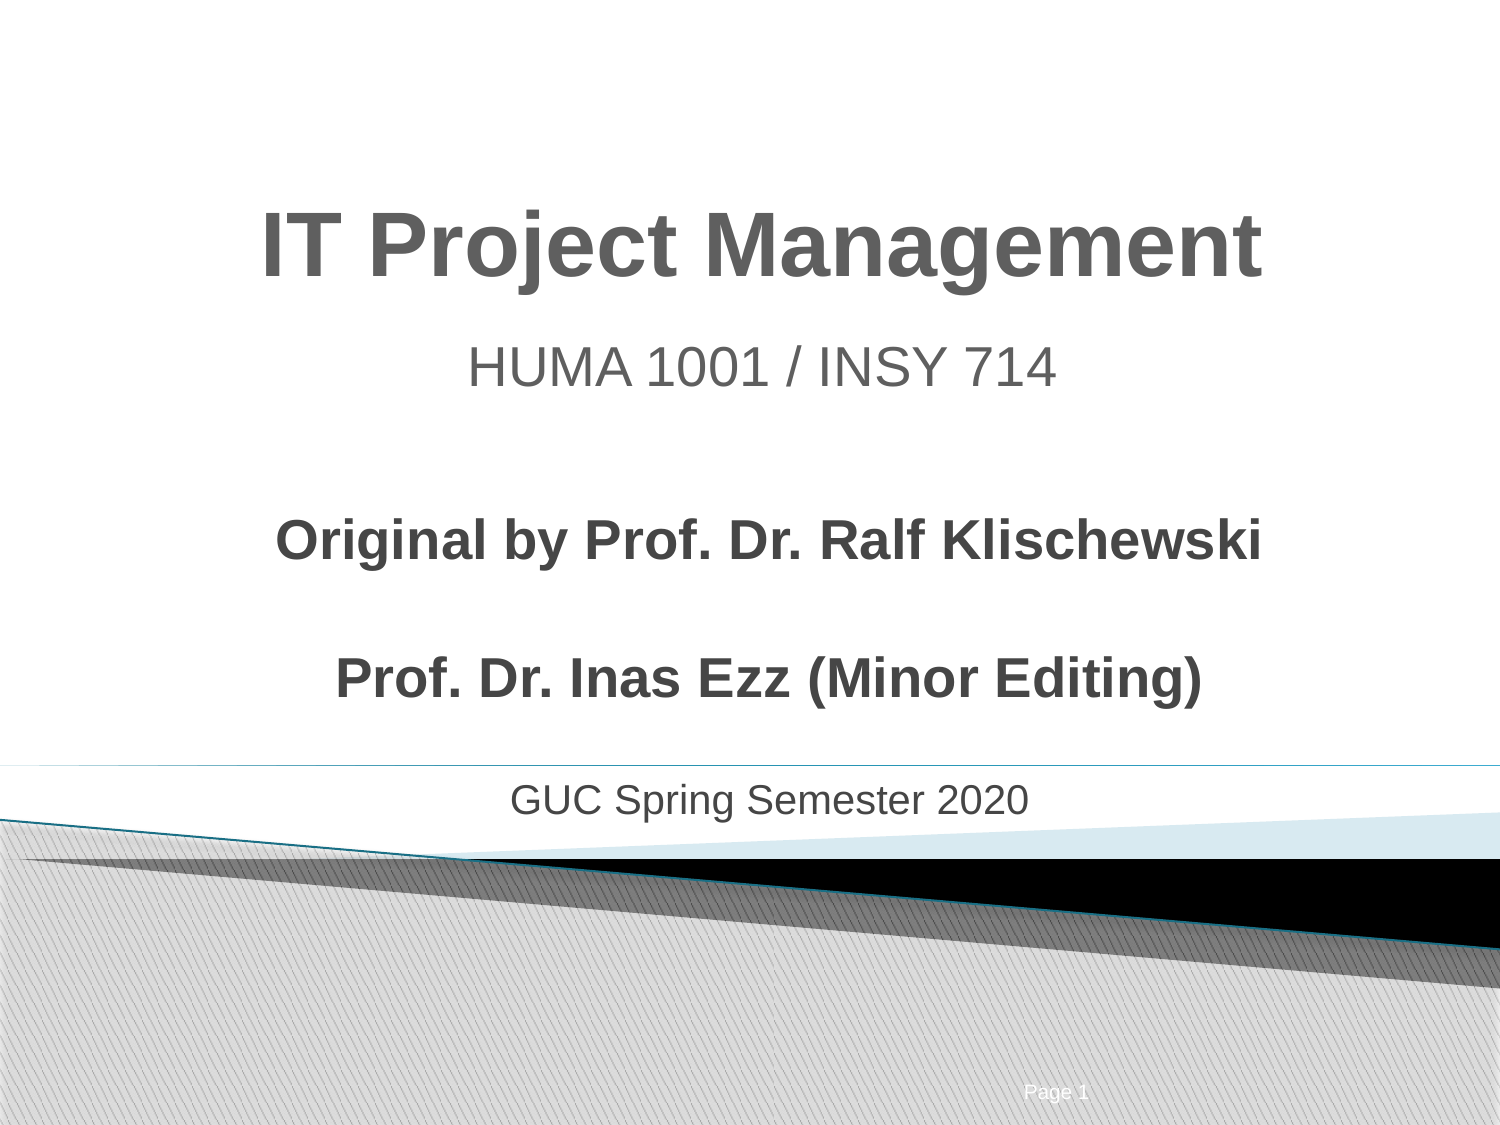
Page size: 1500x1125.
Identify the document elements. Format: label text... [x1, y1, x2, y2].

title IT Project Management HUMA 1001 / INSY 714 [153, 172, 1347, 413]
footer Page 1 [718, 1051, 1105, 1112]
picture [5, 859, 1500, 989]
subtitle Original by Prof. Dr. Ralf Klischewski Prof. Dr. Inas Ezz (Minor Editing) GUC Spring Semester 2020 [249, 449, 1301, 843]
